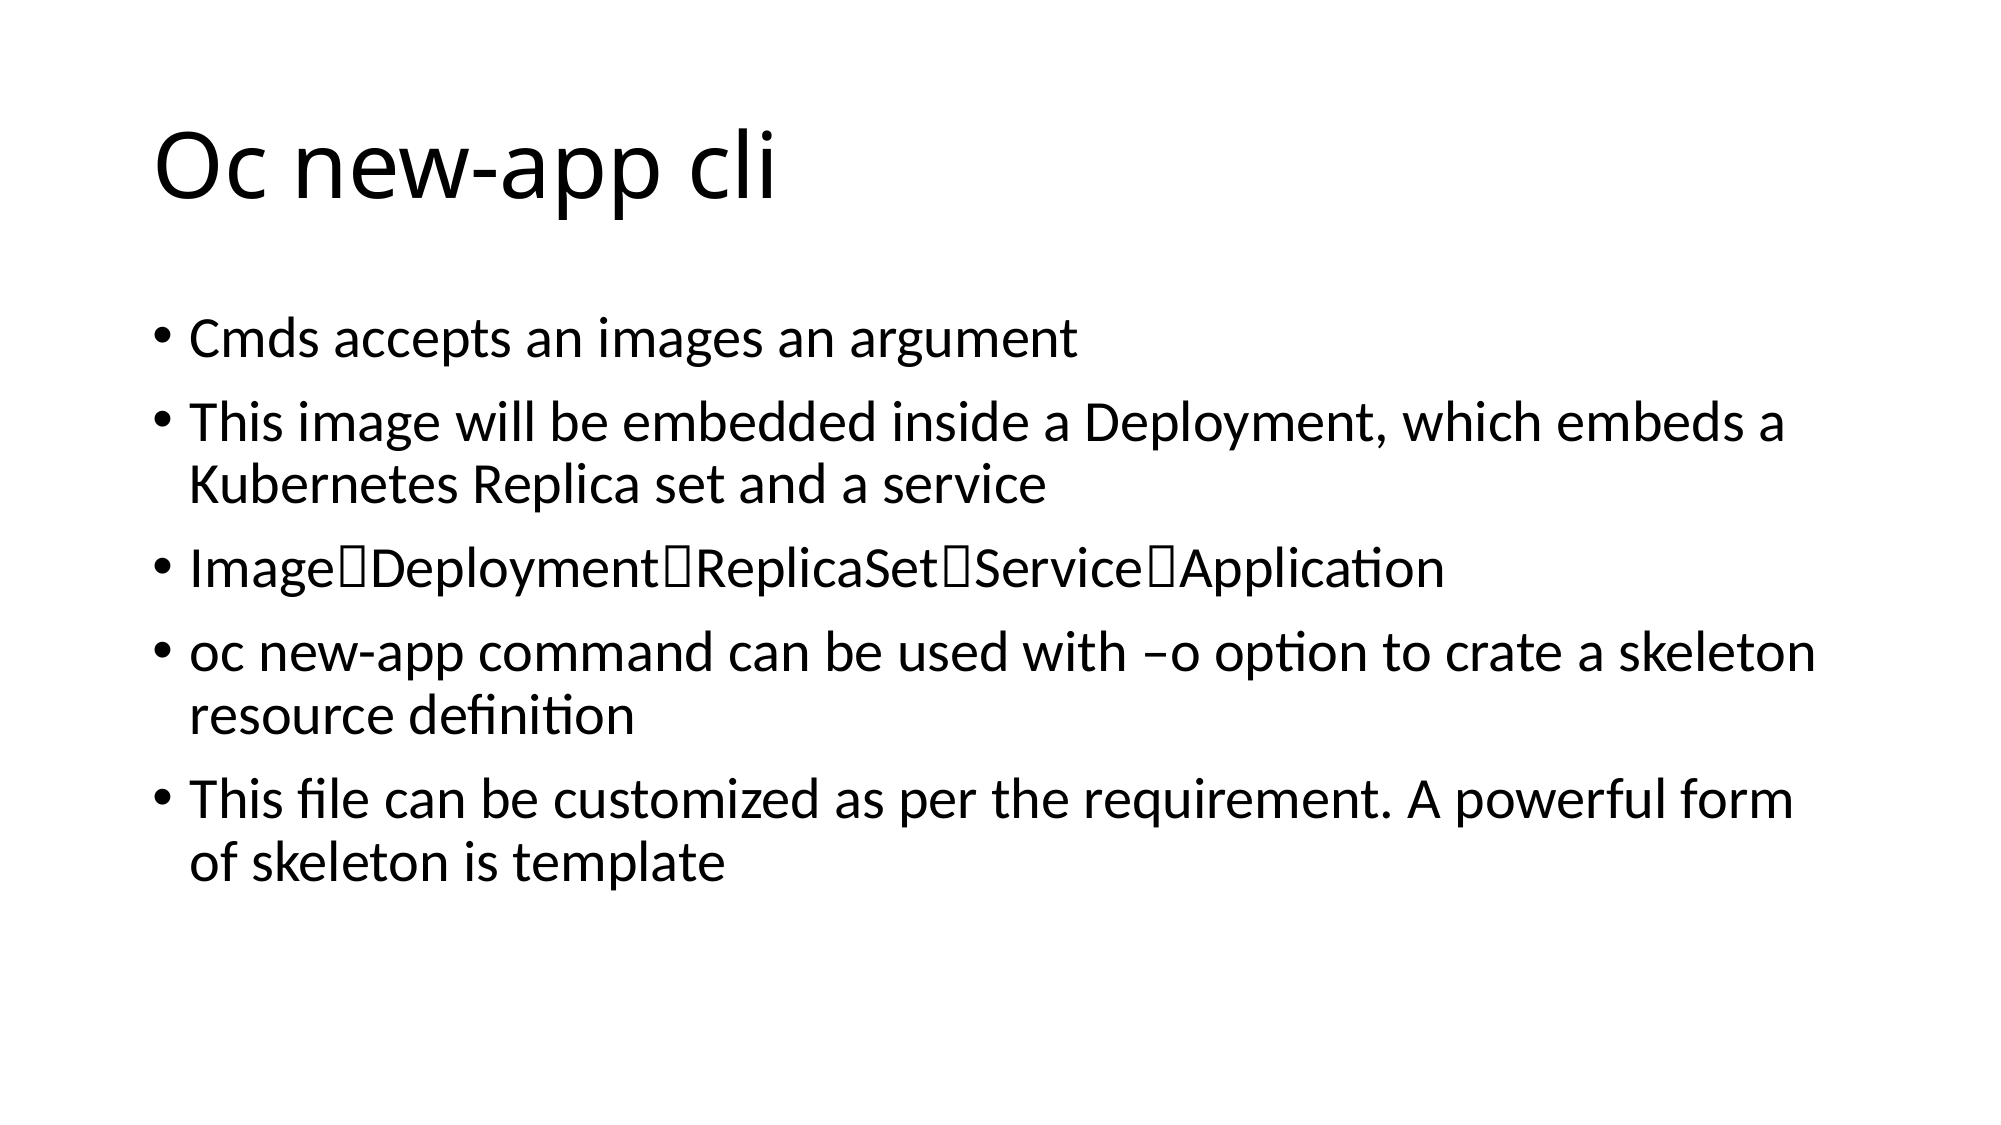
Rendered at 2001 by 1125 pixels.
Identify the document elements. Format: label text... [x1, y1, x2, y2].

list Cmds accepts an images an argument This image will be embedded inside a Deployment, which embeds a Kubernetes Replica set and a service ImageDeploymentReplicaSetServiceApplication oc new-app command can be used with –o option to crate a skeleton resource definition This file can be customized as per the requirement. A powerful form of skeleton is template [137, 299, 1863, 1014]
title Oc new-app cli [137, 59, 1863, 278]
